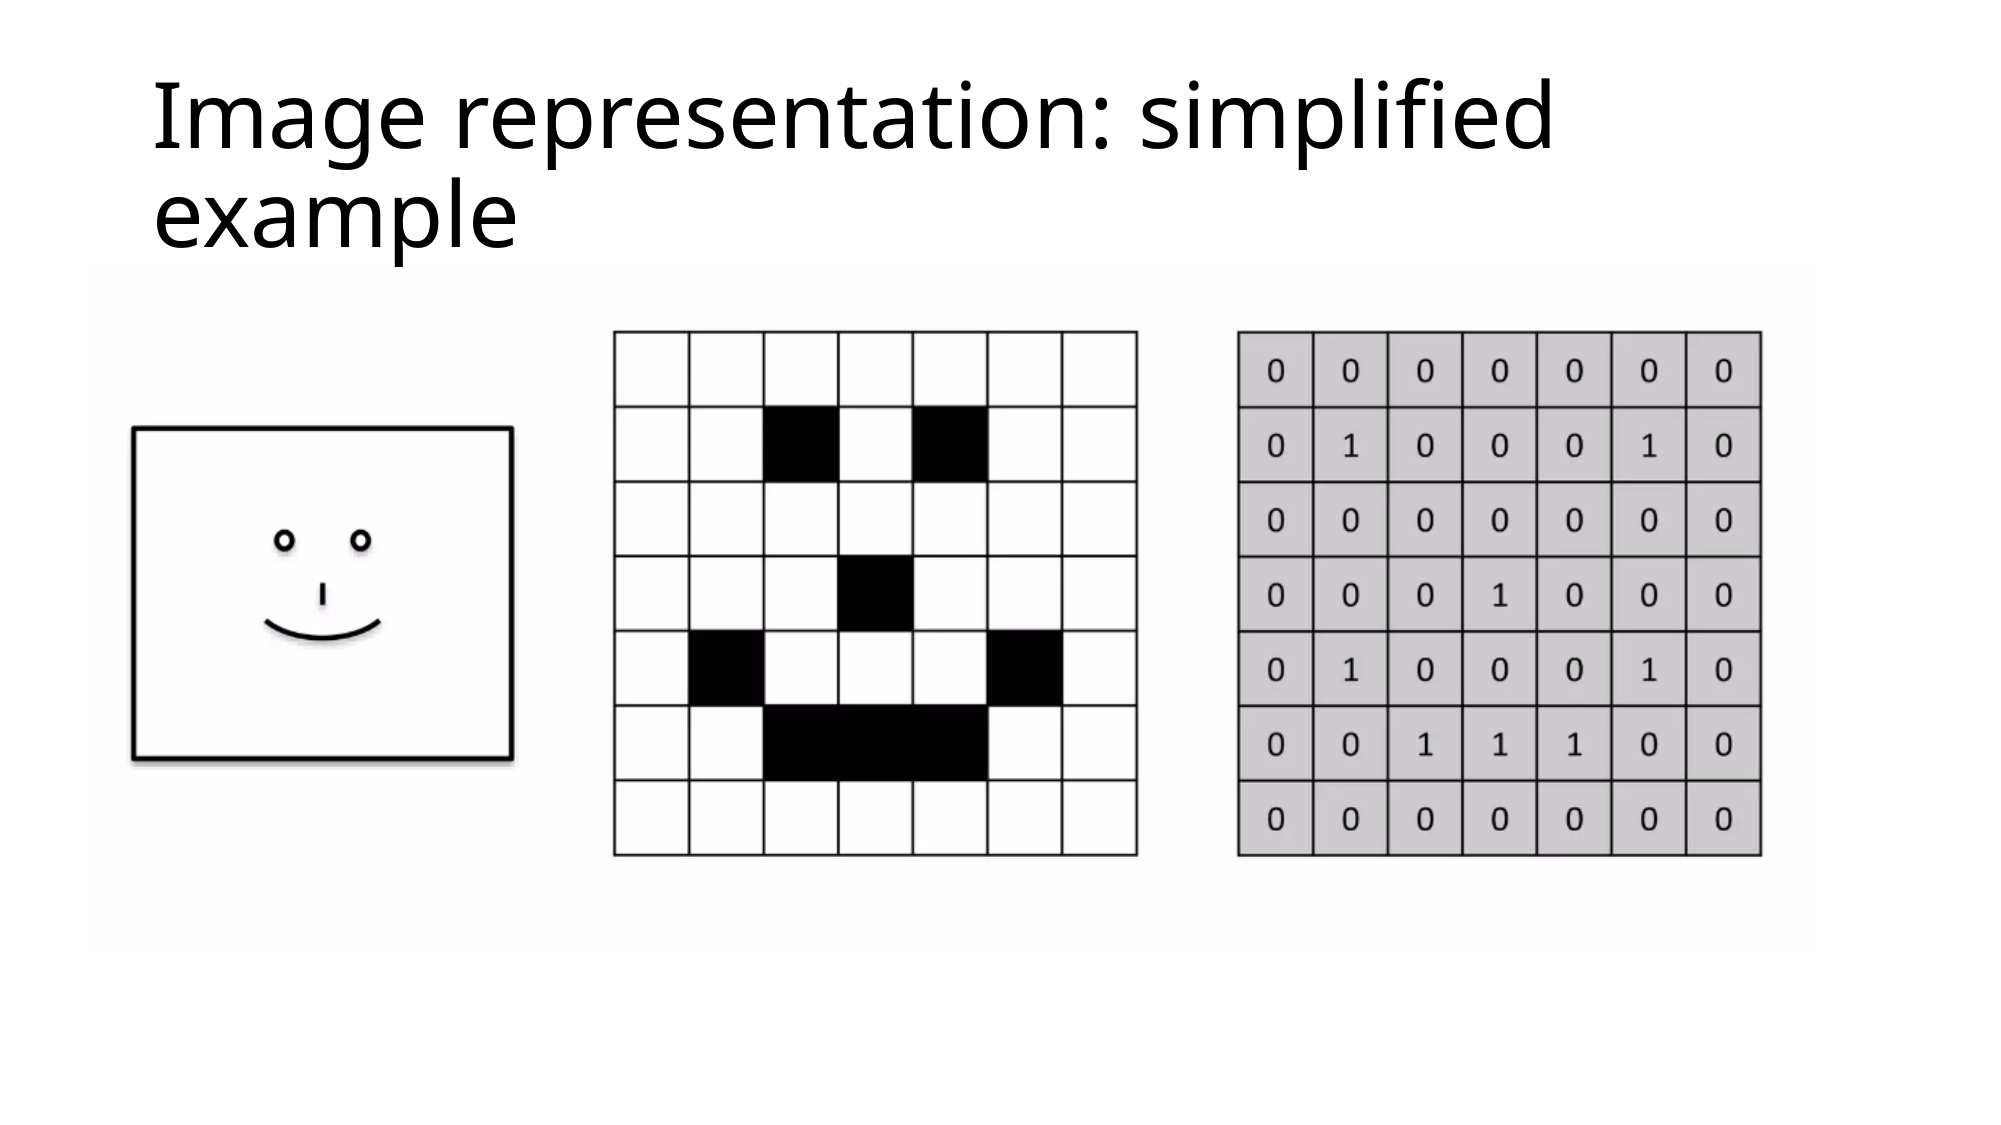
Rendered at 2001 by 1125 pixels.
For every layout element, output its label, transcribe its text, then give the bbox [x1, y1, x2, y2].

title Image representation: simplified example [137, 59, 1863, 278]
picture [91, 267, 1817, 950]
